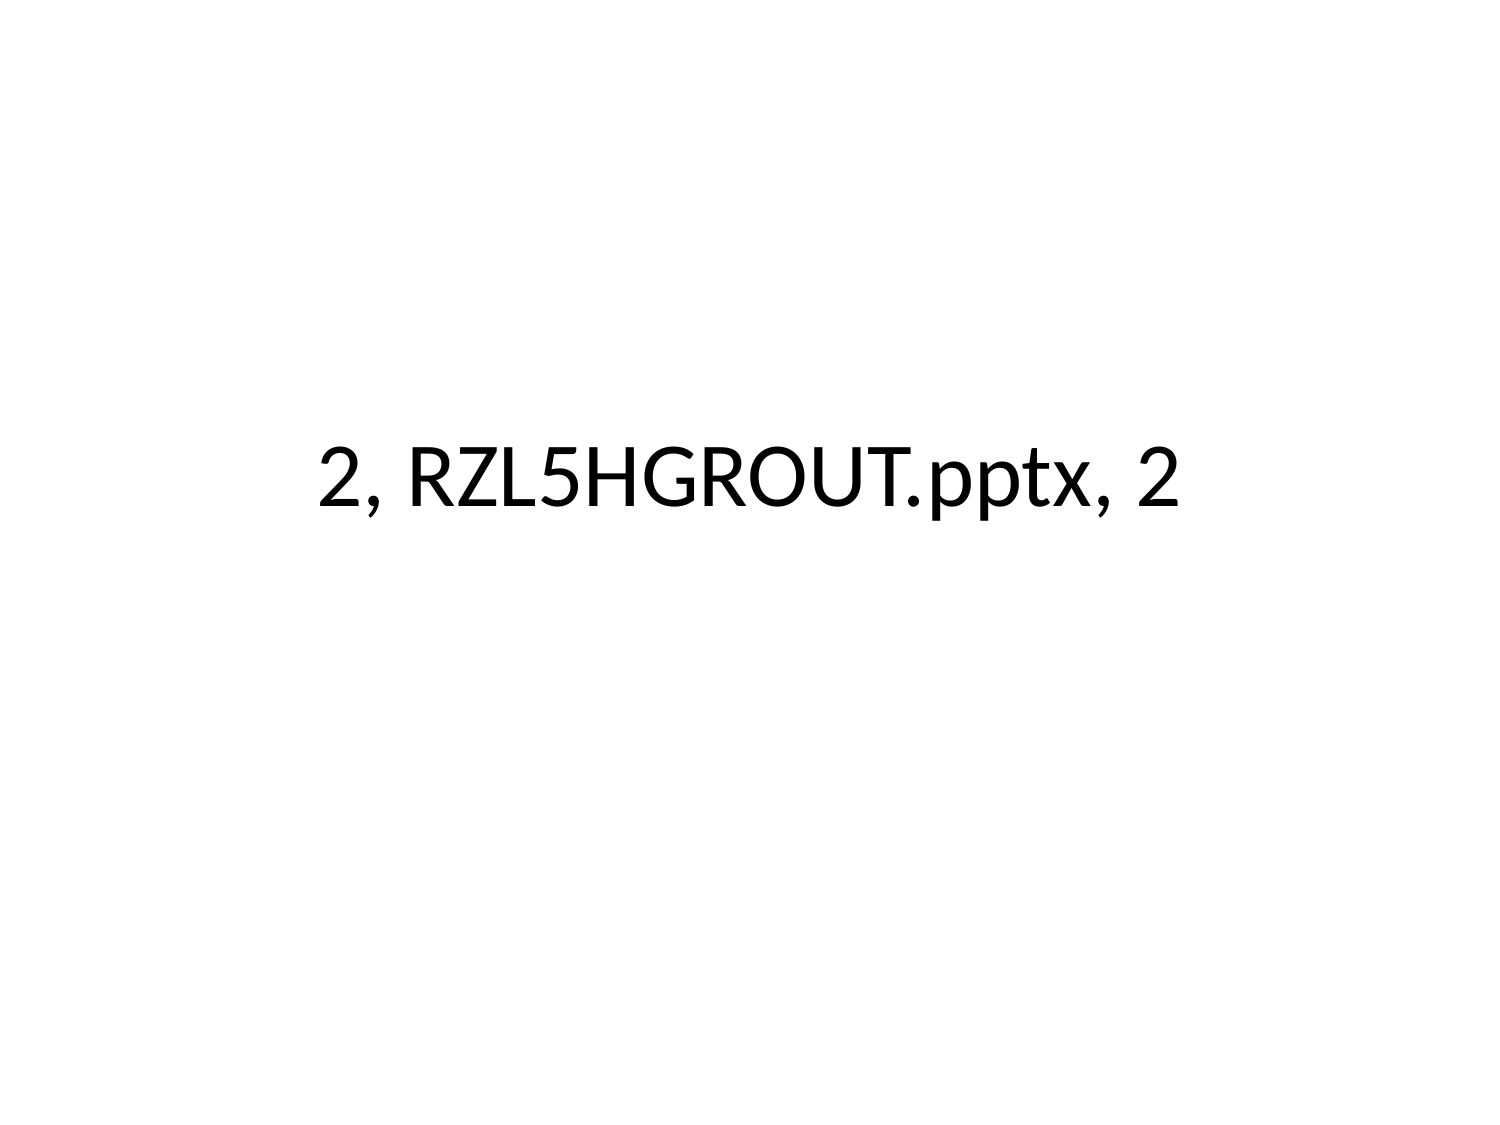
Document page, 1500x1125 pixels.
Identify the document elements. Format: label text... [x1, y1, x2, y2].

title 2, RZL5HGROUT.pptx, 2 [112, 349, 1388, 591]
